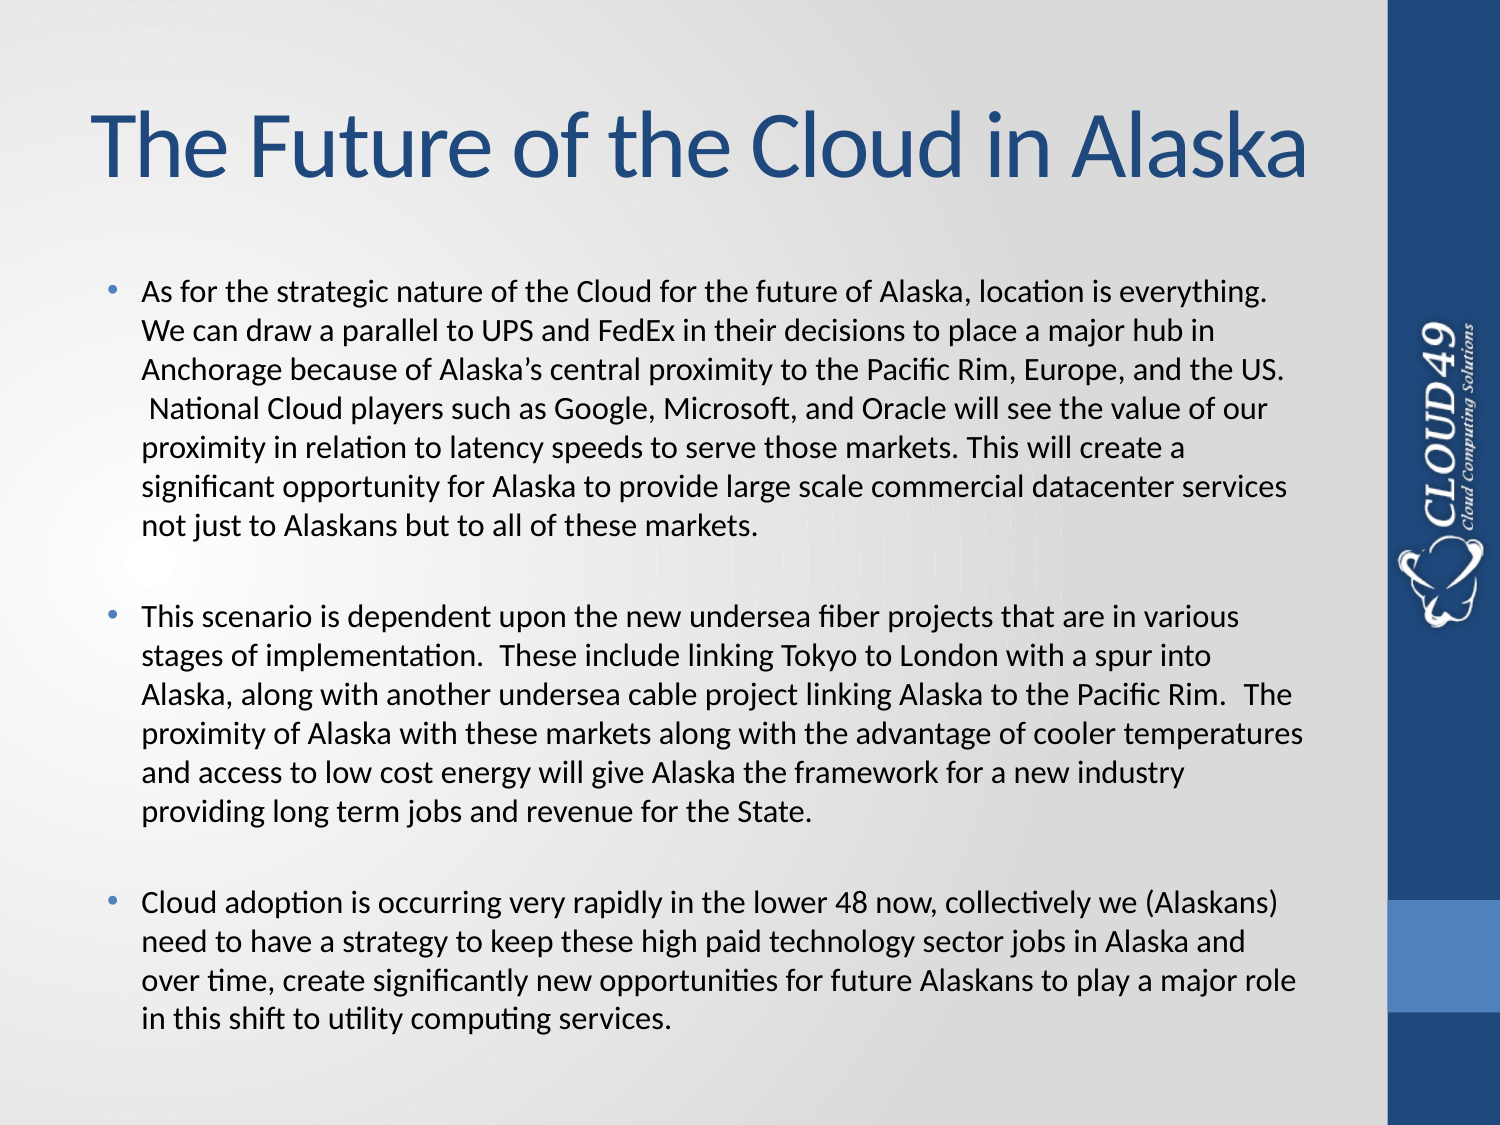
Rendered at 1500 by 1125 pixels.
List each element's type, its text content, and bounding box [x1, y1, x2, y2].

picture [1378, 0, 1500, 654]
list As for the strategic nature of the Cloud for the future of Alaska, location is everything. We can draw a parallel to UPS and FedEx in their decisions to place a major hub in Anchorage because of Alaska’s central proximity to the Pacific Rim, Europe, and the US. National Cloud players such as Google, Microsoft, and Oracle will see the value of our proximity in relation to latency speeds to serve those markets. This will create a significant opportunity for Alaska to provide large scale commercial datacenter services not just to Alaskans but to all of these markets. This scenario is dependent upon the new undersea fiber projects that are in various stages of implementation. These include linking Tokyo to London with a spur into Alaska, along with another undersea cable project linking Alaska to the Pacific Rim. The proximity of Alaska with these markets along with the advantage of cooler temperatures and access to low cost energy will give Alaska the framework for a new industry providing long term jobs and revenue for the State. Cloud adoption is occurring very rapidly in the lower 48 now, collectively we (Alaskans) need to have a strategy to keep these high paid technology sector jobs in Alaska and over time, create significantly new opportunities for future Alaskans to play a major role in this shift to utility computing services. [75, 262, 1325, 1050]
title The Future of the Cloud in Alaska [75, 45, 1325, 233]
